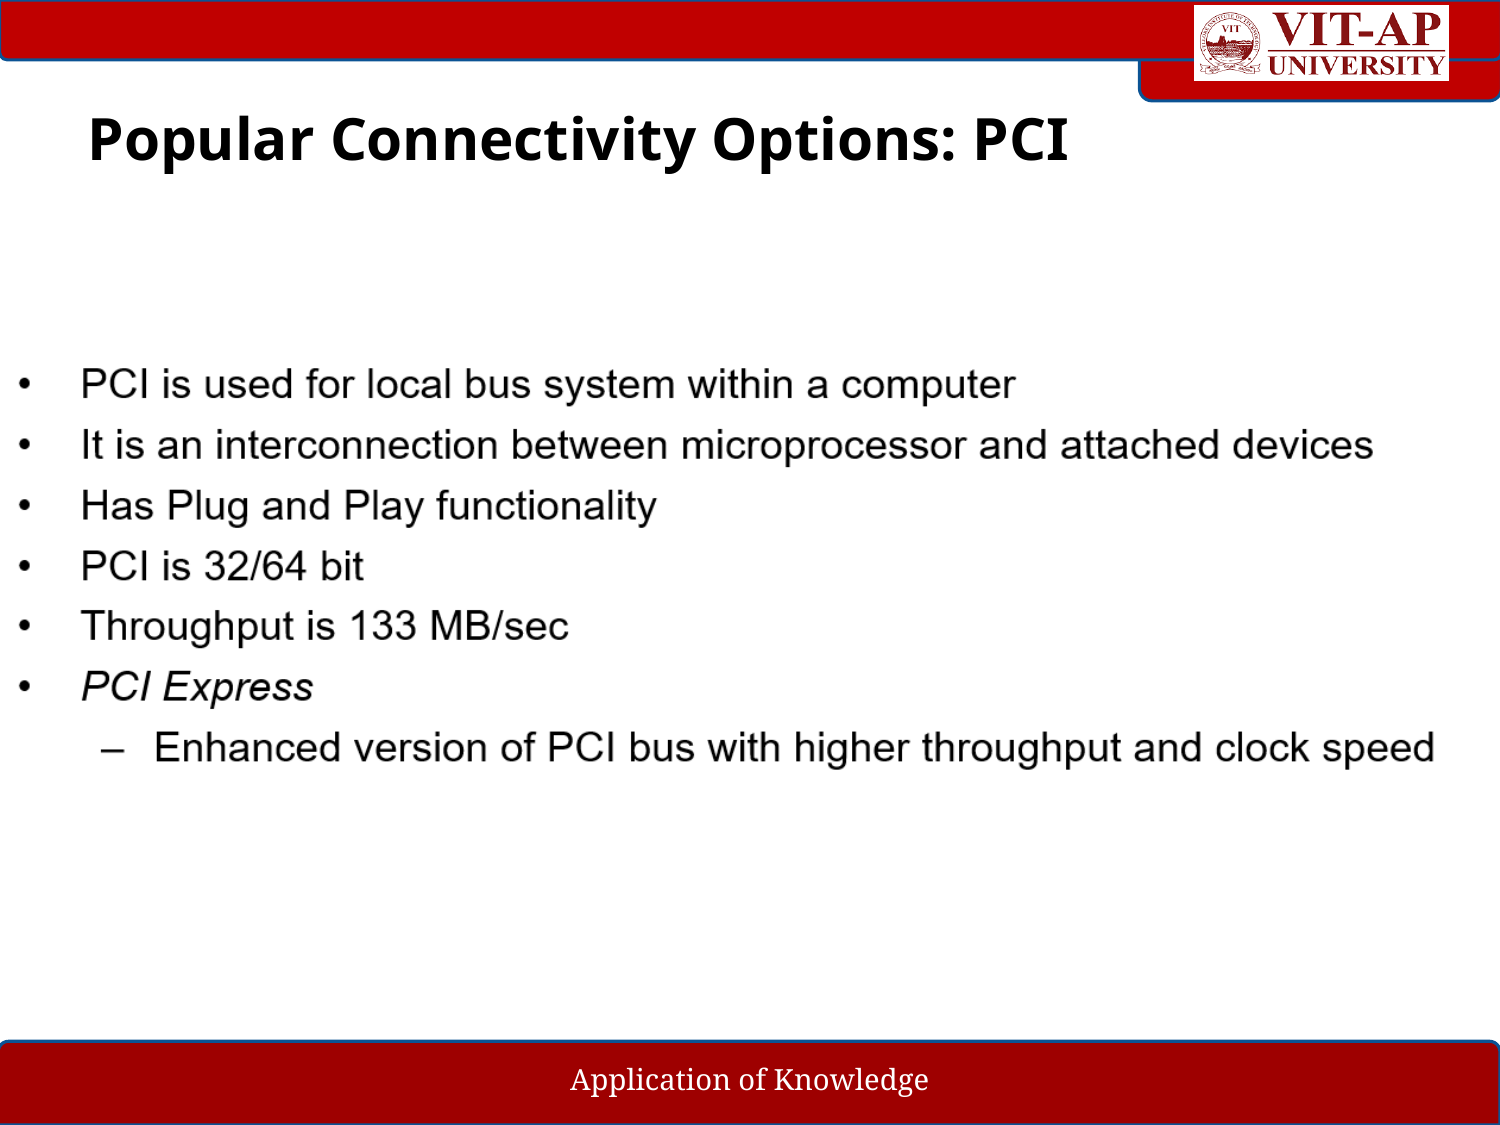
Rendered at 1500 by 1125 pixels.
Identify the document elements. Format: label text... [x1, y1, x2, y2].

title Popular Connectivity Options: PCI [72, 87, 1428, 173]
picture [0, 329, 1500, 796]
picture [1194, 5, 1449, 81]
